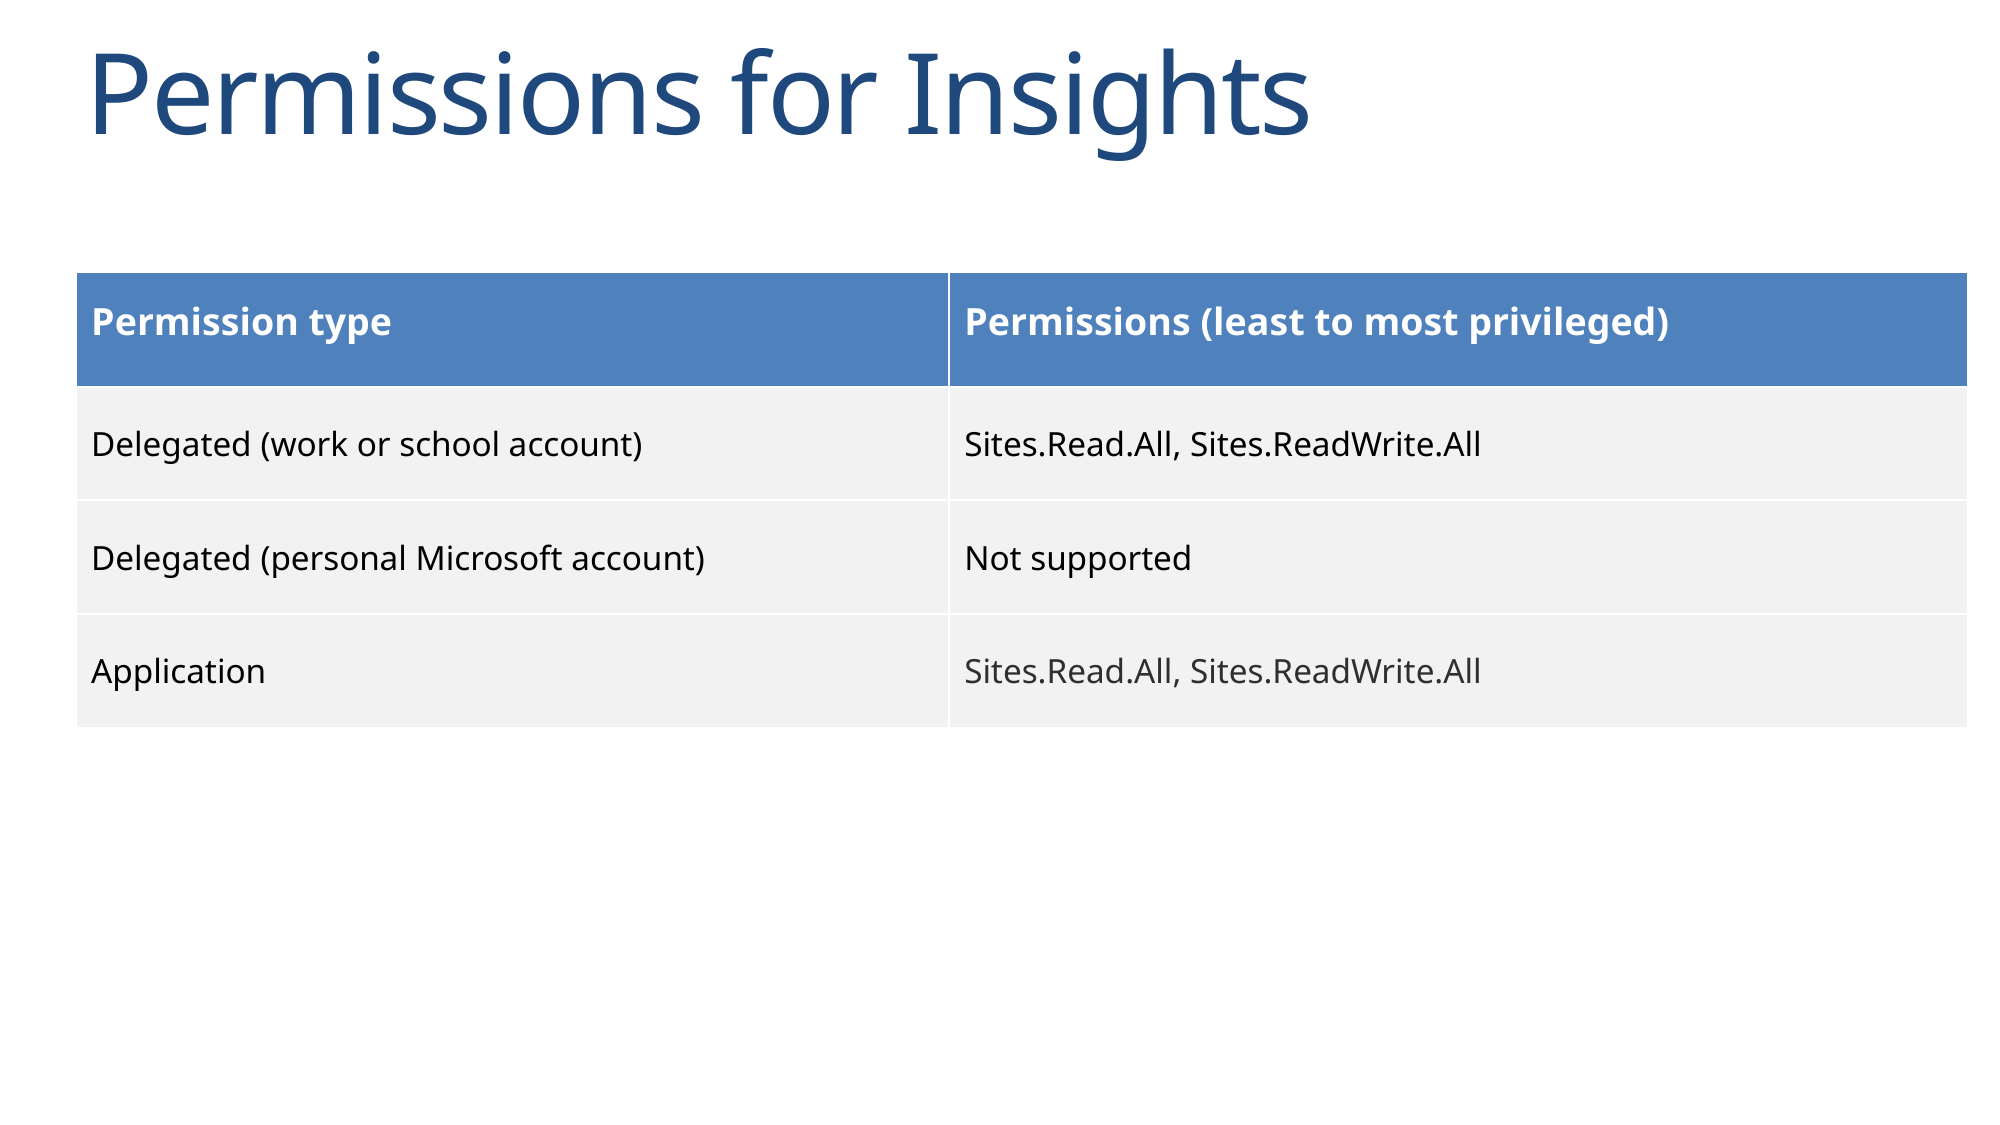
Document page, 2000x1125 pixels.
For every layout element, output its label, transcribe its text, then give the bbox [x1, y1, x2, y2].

table_cell Delegated (work or school account) [77, 388, 948, 499]
table_cell Application [77, 615, 948, 727]
table_header Permission type [77, 273, 948, 386]
table_cell Sites.Read.All, Sites.ReadWrite.All [950, 615, 1967, 727]
table_cell Sites.Read.All, Sites.ReadWrite.All [950, 388, 1967, 499]
table_cell Delegated (personal Microsoft account) [77, 501, 948, 613]
table_header Permissions (least to most privileged) [950, 273, 1967, 386]
title Permissions for Insights [85, 37, 1914, 161]
table_cell Not supported [950, 501, 1967, 613]
